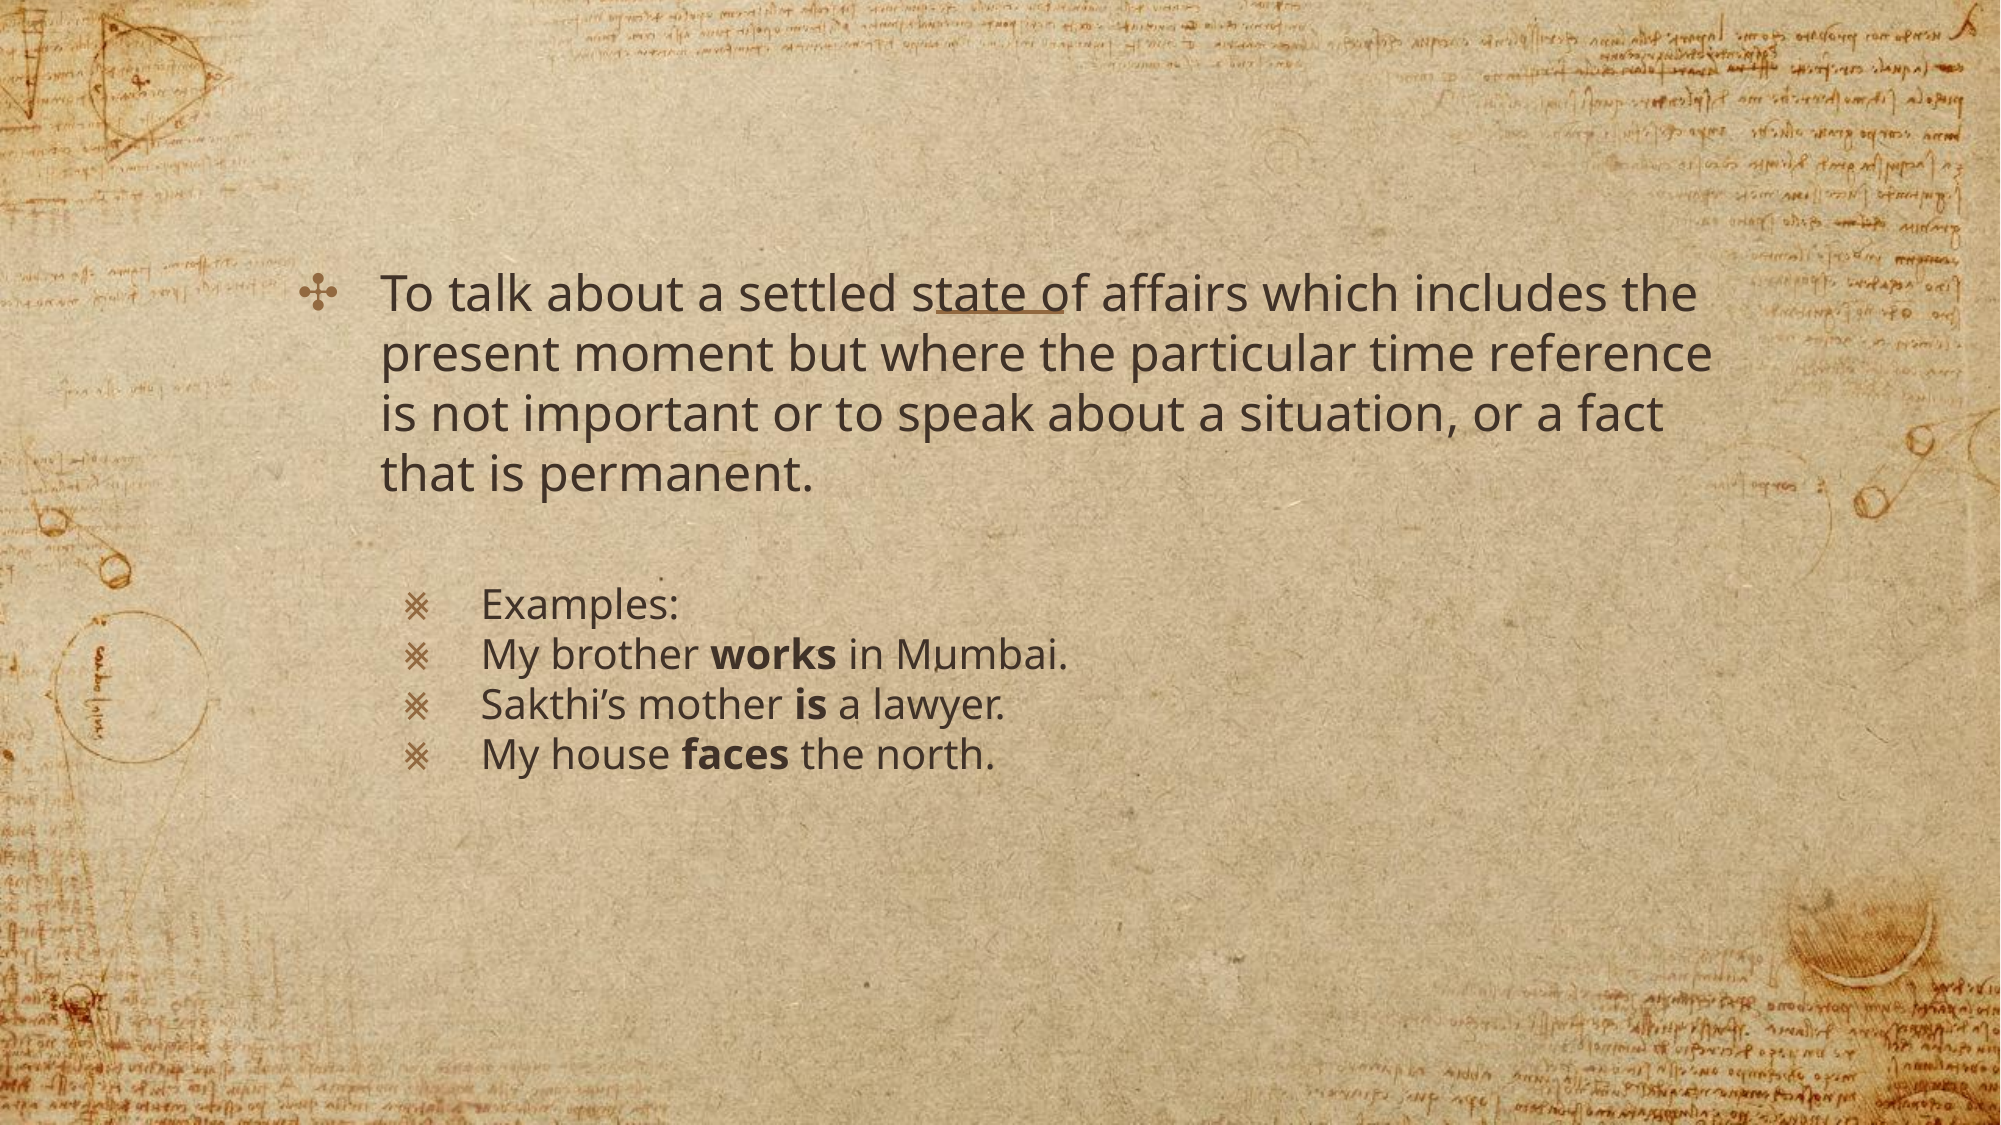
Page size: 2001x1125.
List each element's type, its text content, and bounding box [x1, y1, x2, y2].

picture [0, 0, 2001, 1125]
list To talk about a settled state of affairs which includes the present moment but where the particular time reference is not important or to speak about a situation, or a fact that is permanent. Examples: My brother works in Mumbai. Sakthi’s mother is a lawyer. My house faces the north. [265, 246, 1730, 936]
